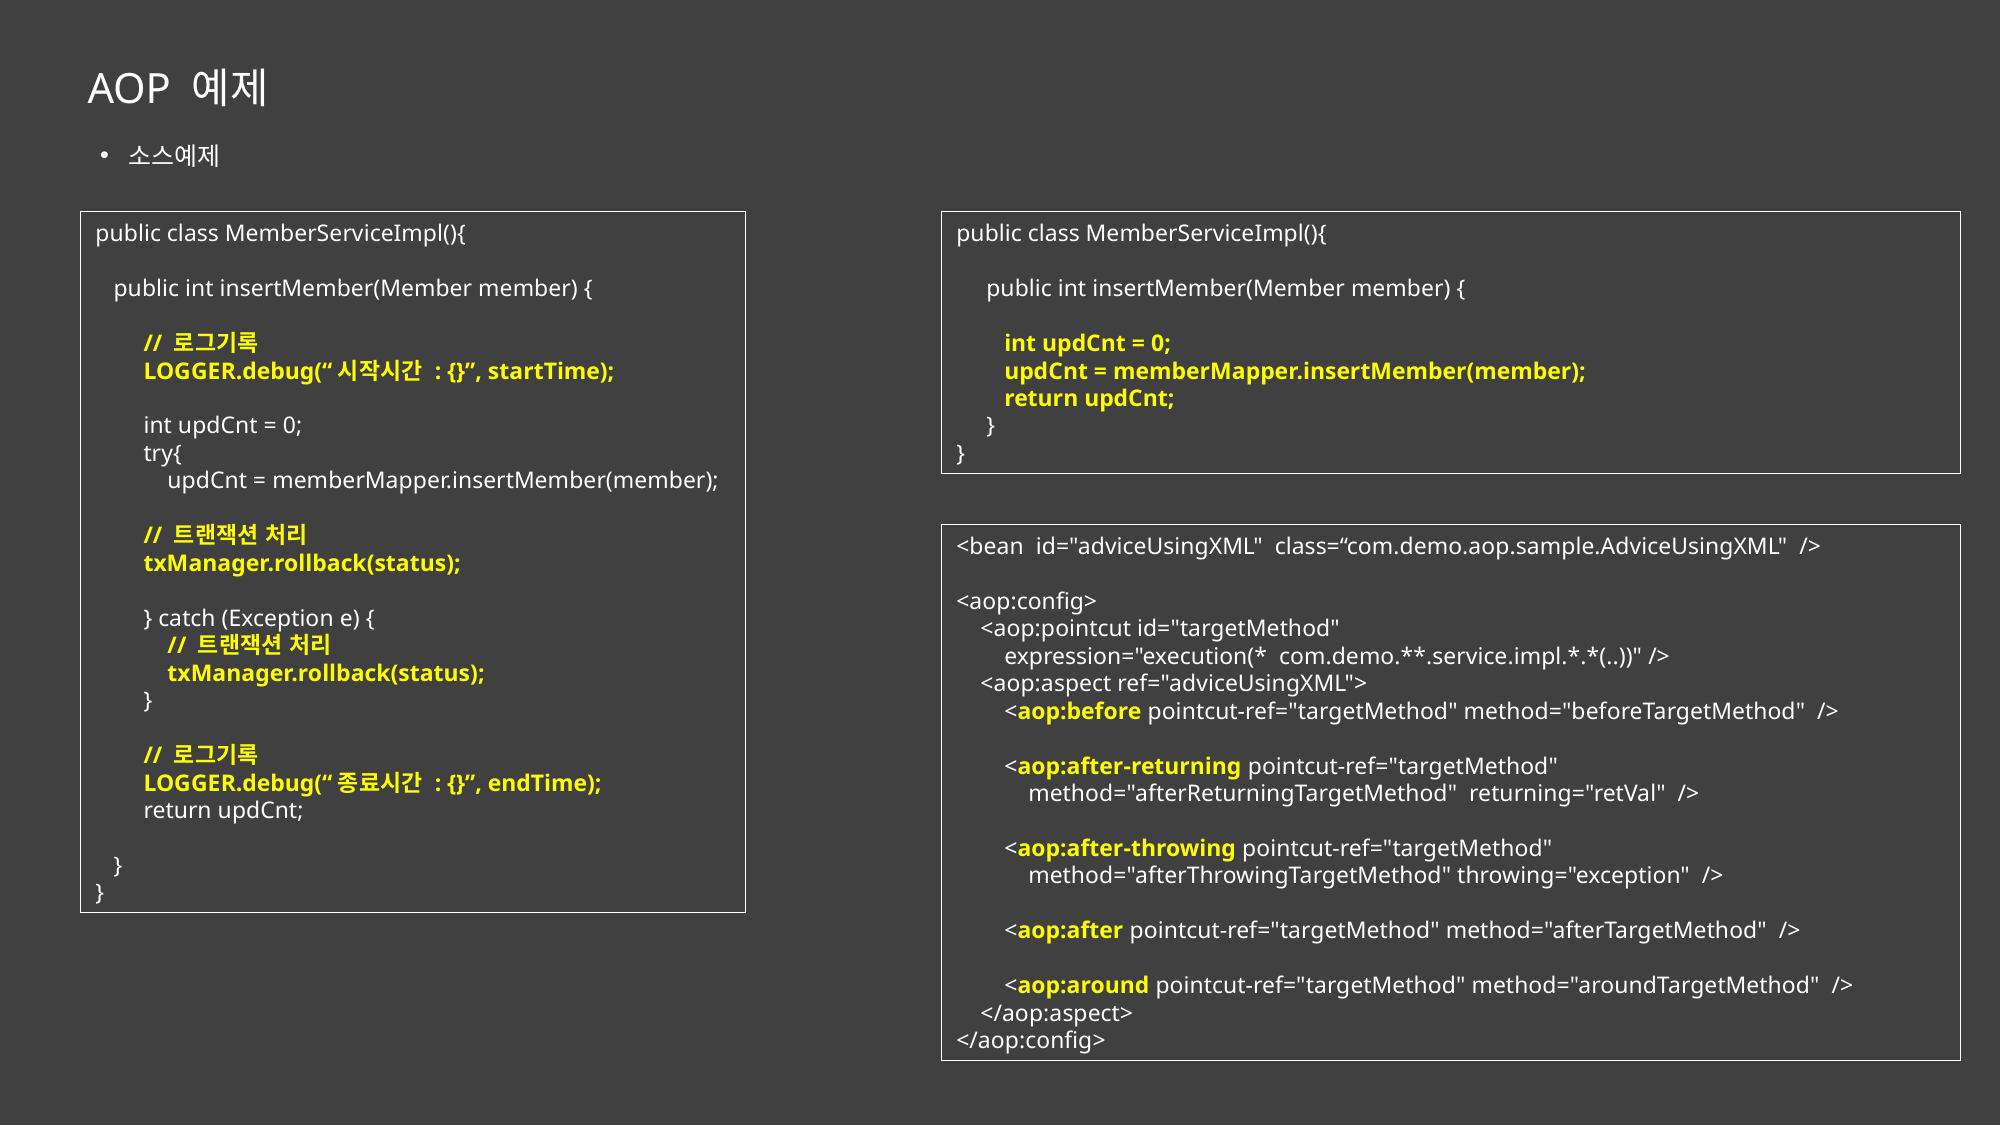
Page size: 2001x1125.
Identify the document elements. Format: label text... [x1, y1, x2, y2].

text_box public class MemberServiceImpl(){ public int insertMember(Member member) { // 로그기록 LOGGER.debug(“시작시간 : {}”, startTime); int updCnt = 0; try{ updCnt = memberMapper.insertMember(member); // 트랜잭션 처리 txManager.rollback(status); } catch (Exception e) { // 트랜잭션 처리 txManager.rollback(status); } // 로그기록 LOGGER.debug(“종료시간 : {}”, endTime); return updCnt; } } [80, 211, 746, 913]
text_box public class MemberServiceImpl(){ public int insertMember(Member member) { int updCnt = 0; updCnt = memberMapper.insertMember(member); return updCnt; } } [941, 211, 1961, 474]
text_box AOP 예제 [72, 54, 284, 119]
text_box 소스예제 [85, 117, 236, 178]
text_box <bean id="adviceUsingXML" class=“com.demo.aop.sample.AdviceUsingXML" /> <aop:config> <aop:pointcut id="targetMethod" expression="execution(* com.demo.**.service.impl.*.*(..))" /> <aop:aspect ref="adviceUsingXML"> <aop:before pointcut-ref="targetMethod" method="beforeTargetMethod" /> <aop:after-returning pointcut-ref="targetMethod" method="afterReturningTargetMethod" returning="retVal" /> <aop:after-throwing pointcut-ref="targetMethod" method="afterThrowingTargetMethod" throwing="exception" /> <aop:after pointcut-ref="targetMethod" method="afterTargetMethod" /> <aop:around pointcut-ref="targetMethod" method="aroundTargetMethod" /> </aop:aspect> </aop:config> [941, 524, 1961, 1061]
